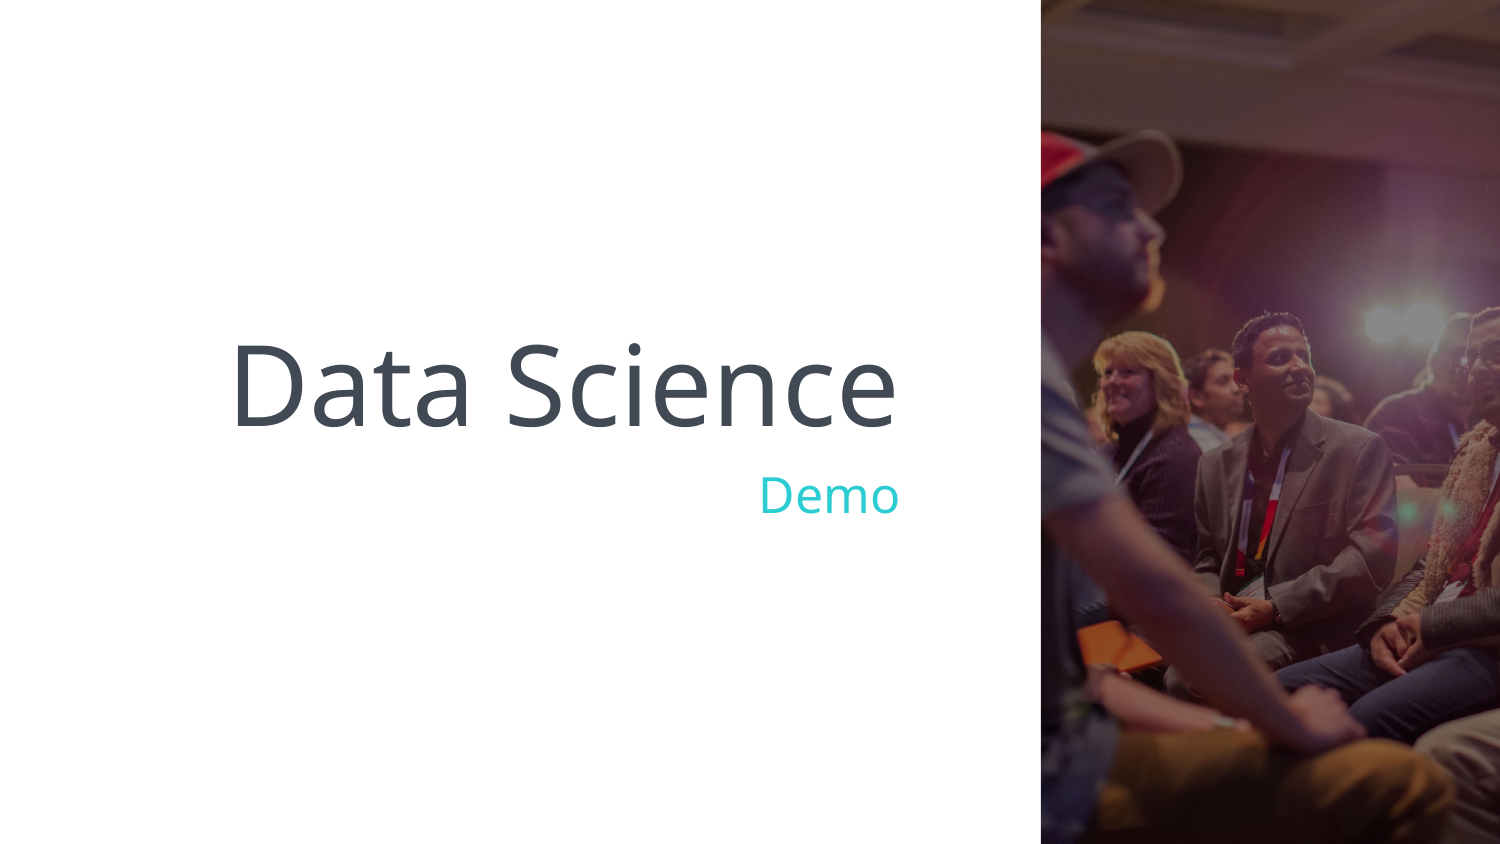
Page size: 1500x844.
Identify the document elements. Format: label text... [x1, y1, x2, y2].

picture [1040, 0, 1500, 844]
subtitle Demo [185, 456, 916, 531]
title Data Science [186, 255, 916, 456]
